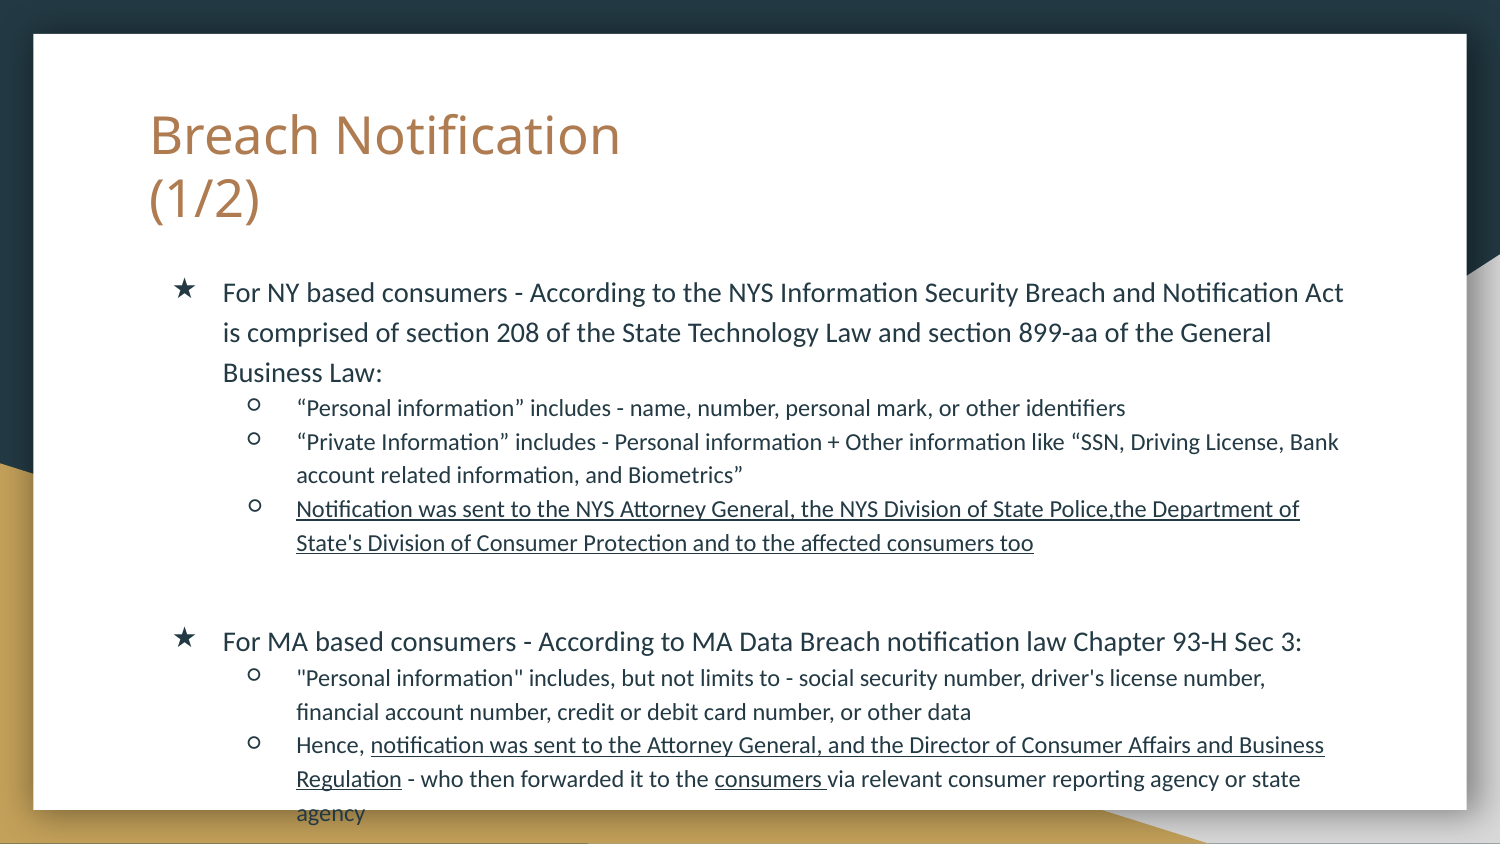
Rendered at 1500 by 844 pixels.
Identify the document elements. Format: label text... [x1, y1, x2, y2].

title Breach Notification (1/2) [134, 86, 1366, 244]
list For NY based consumers - According to the NYS Information Security Breach and Notification Act is comprised of section 208 of the State Technology Law and section 899-aa of the General Business Law: “Personal information” includes - name, number, personal mark, or other identifiers “Private Information” includes - Personal information + Other information like “SSN, Driving License, Bank account related information, and Biometrics” Notification was sent to the NYS Attorney General, the NYS Division of State Police,the Department of State's Division of Consumer Protection and to the affected consumers too For MA based consumers - According to MA Data Breach notification law Chapter 93-H Sec 3: "Personal information" includes, but not limits to - social security number, driver's license number, financial account number, credit or debit card number, or other data Hence, notification was sent to the Attorney General, and the Director of Consumer Affairs and Business Regulation - who then forwarded it to the consumers via relevant consumer reporting agency or state agency [134, 254, 1366, 844]
